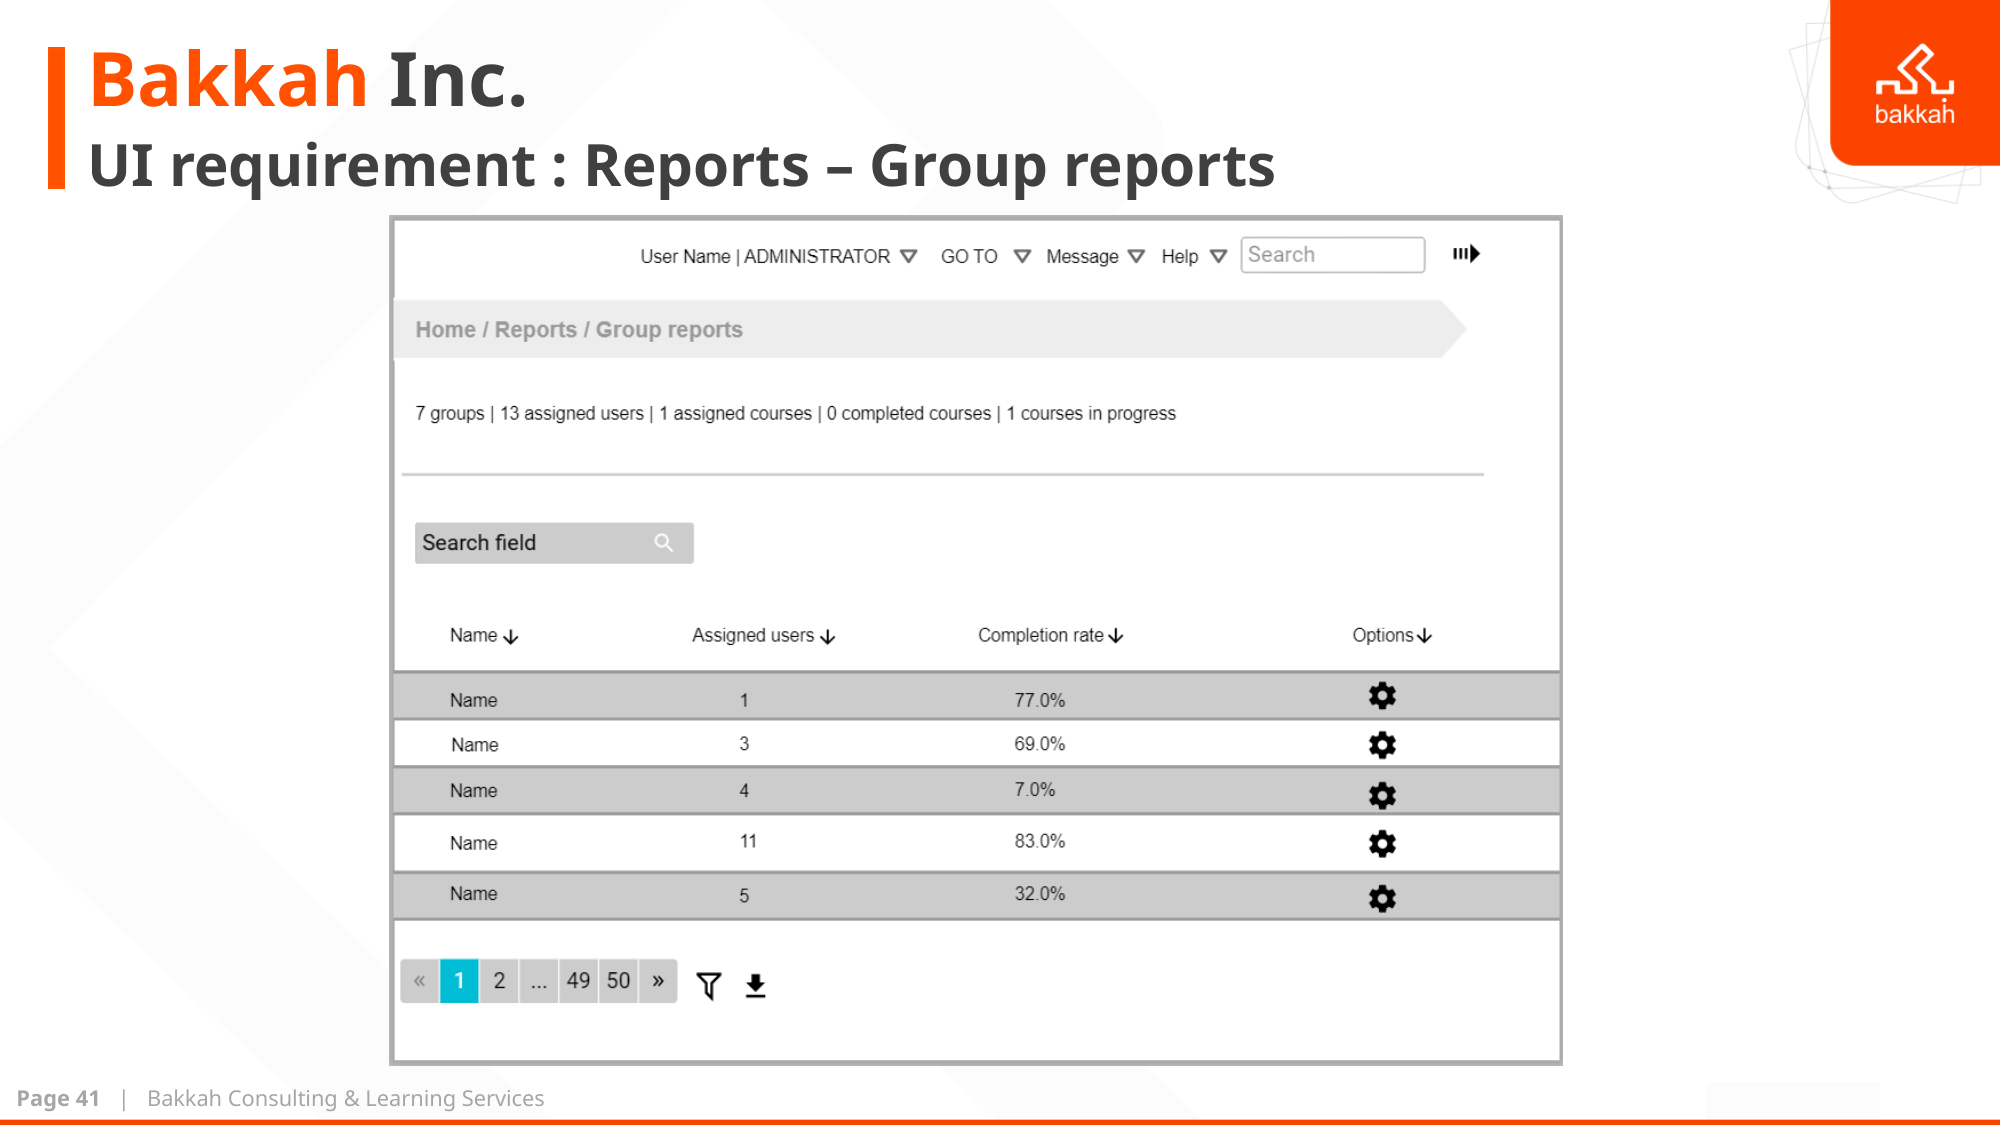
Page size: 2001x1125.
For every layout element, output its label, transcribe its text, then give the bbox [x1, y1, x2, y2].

title UI requirement : Reports – Group reports [72, 129, 1880, 201]
picture [0, 0, 2000, 1125]
